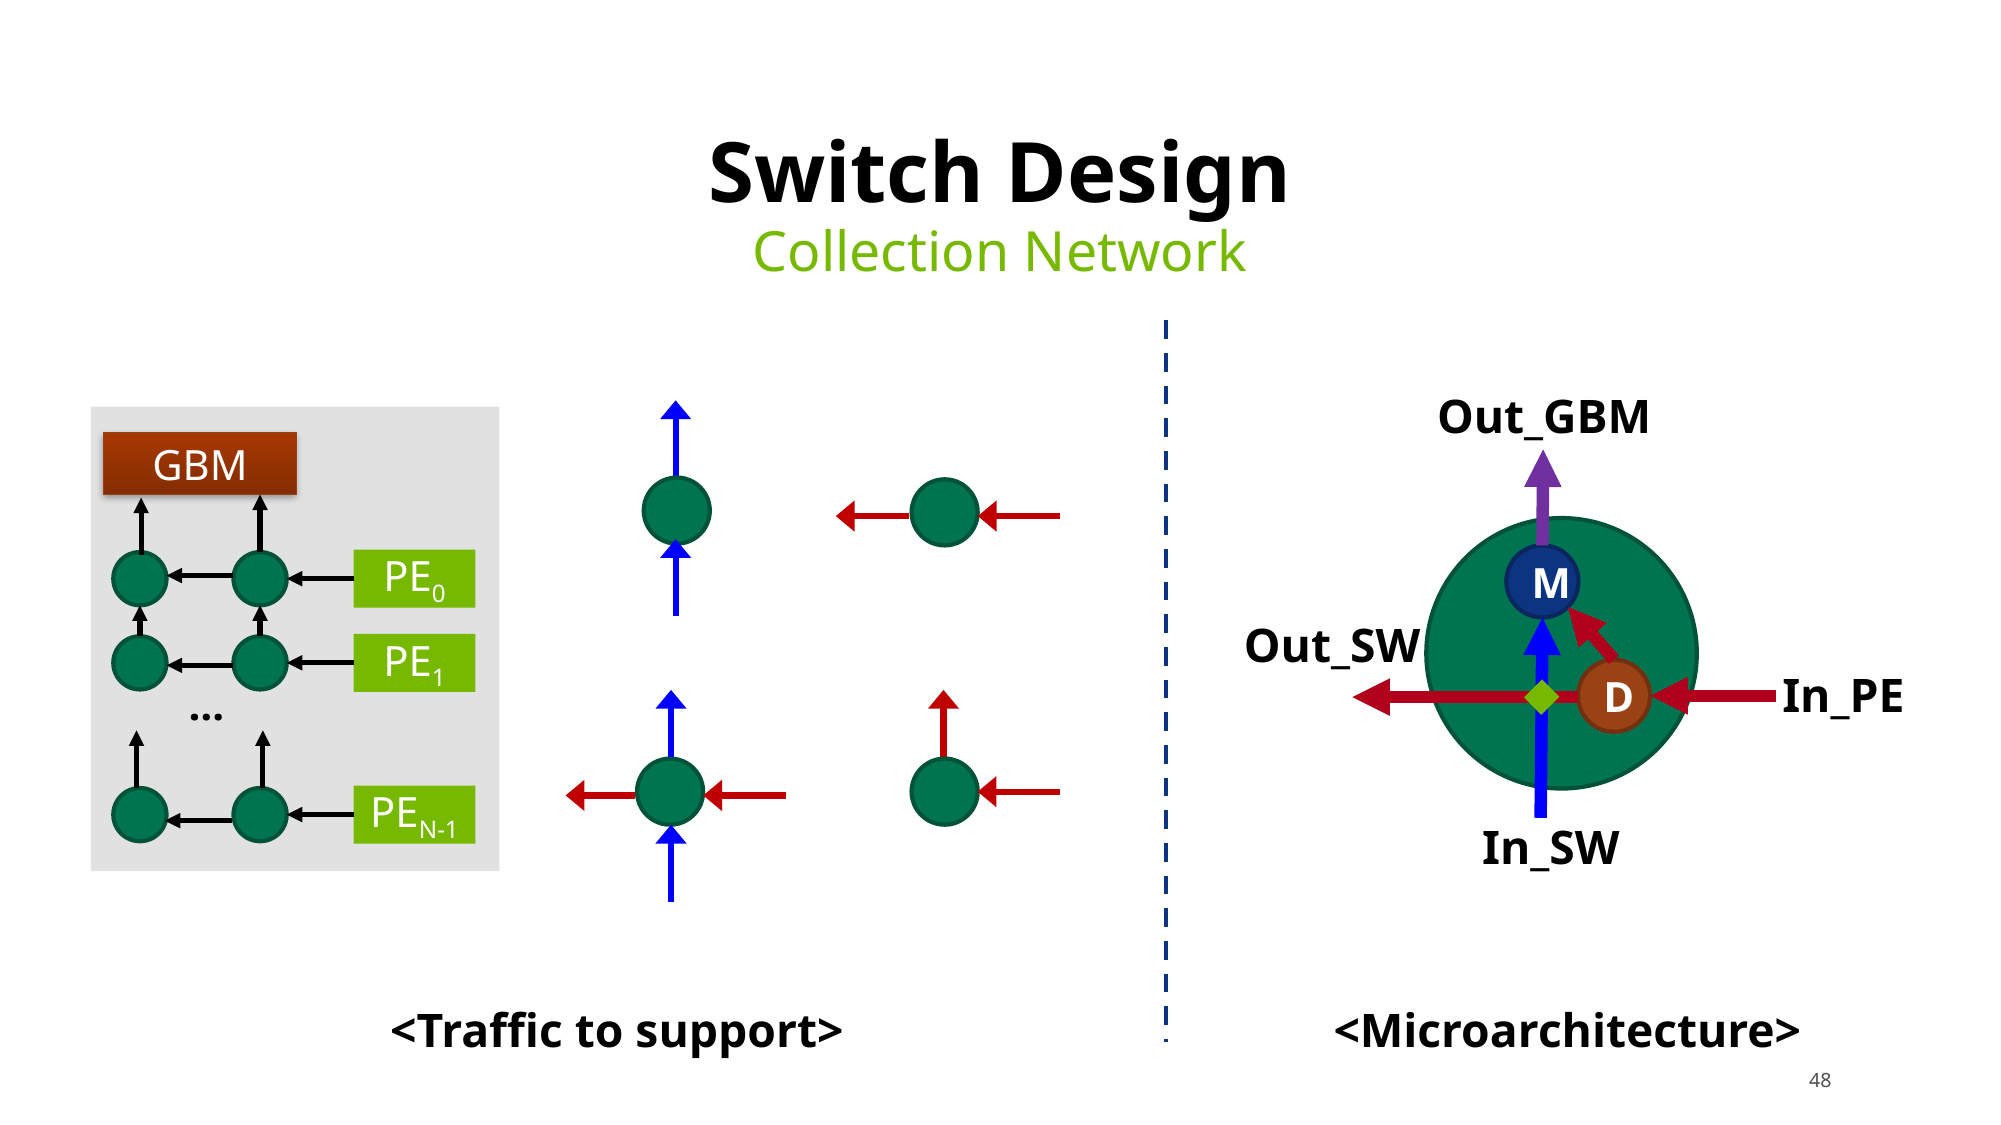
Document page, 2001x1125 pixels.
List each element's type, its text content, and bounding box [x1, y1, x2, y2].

text_box <Microarchitecture> [1317, 998, 1818, 1067]
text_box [90, 406, 500, 872]
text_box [565, 689, 787, 902]
list Collection Network [90, 215, 1910, 312]
title Switch Design [90, 120, 1910, 215]
text_box <Traffic to support> [373, 998, 861, 1067]
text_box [643, 400, 711, 617]
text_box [835, 479, 1061, 546]
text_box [1230, 385, 1920, 883]
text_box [911, 689, 1061, 826]
